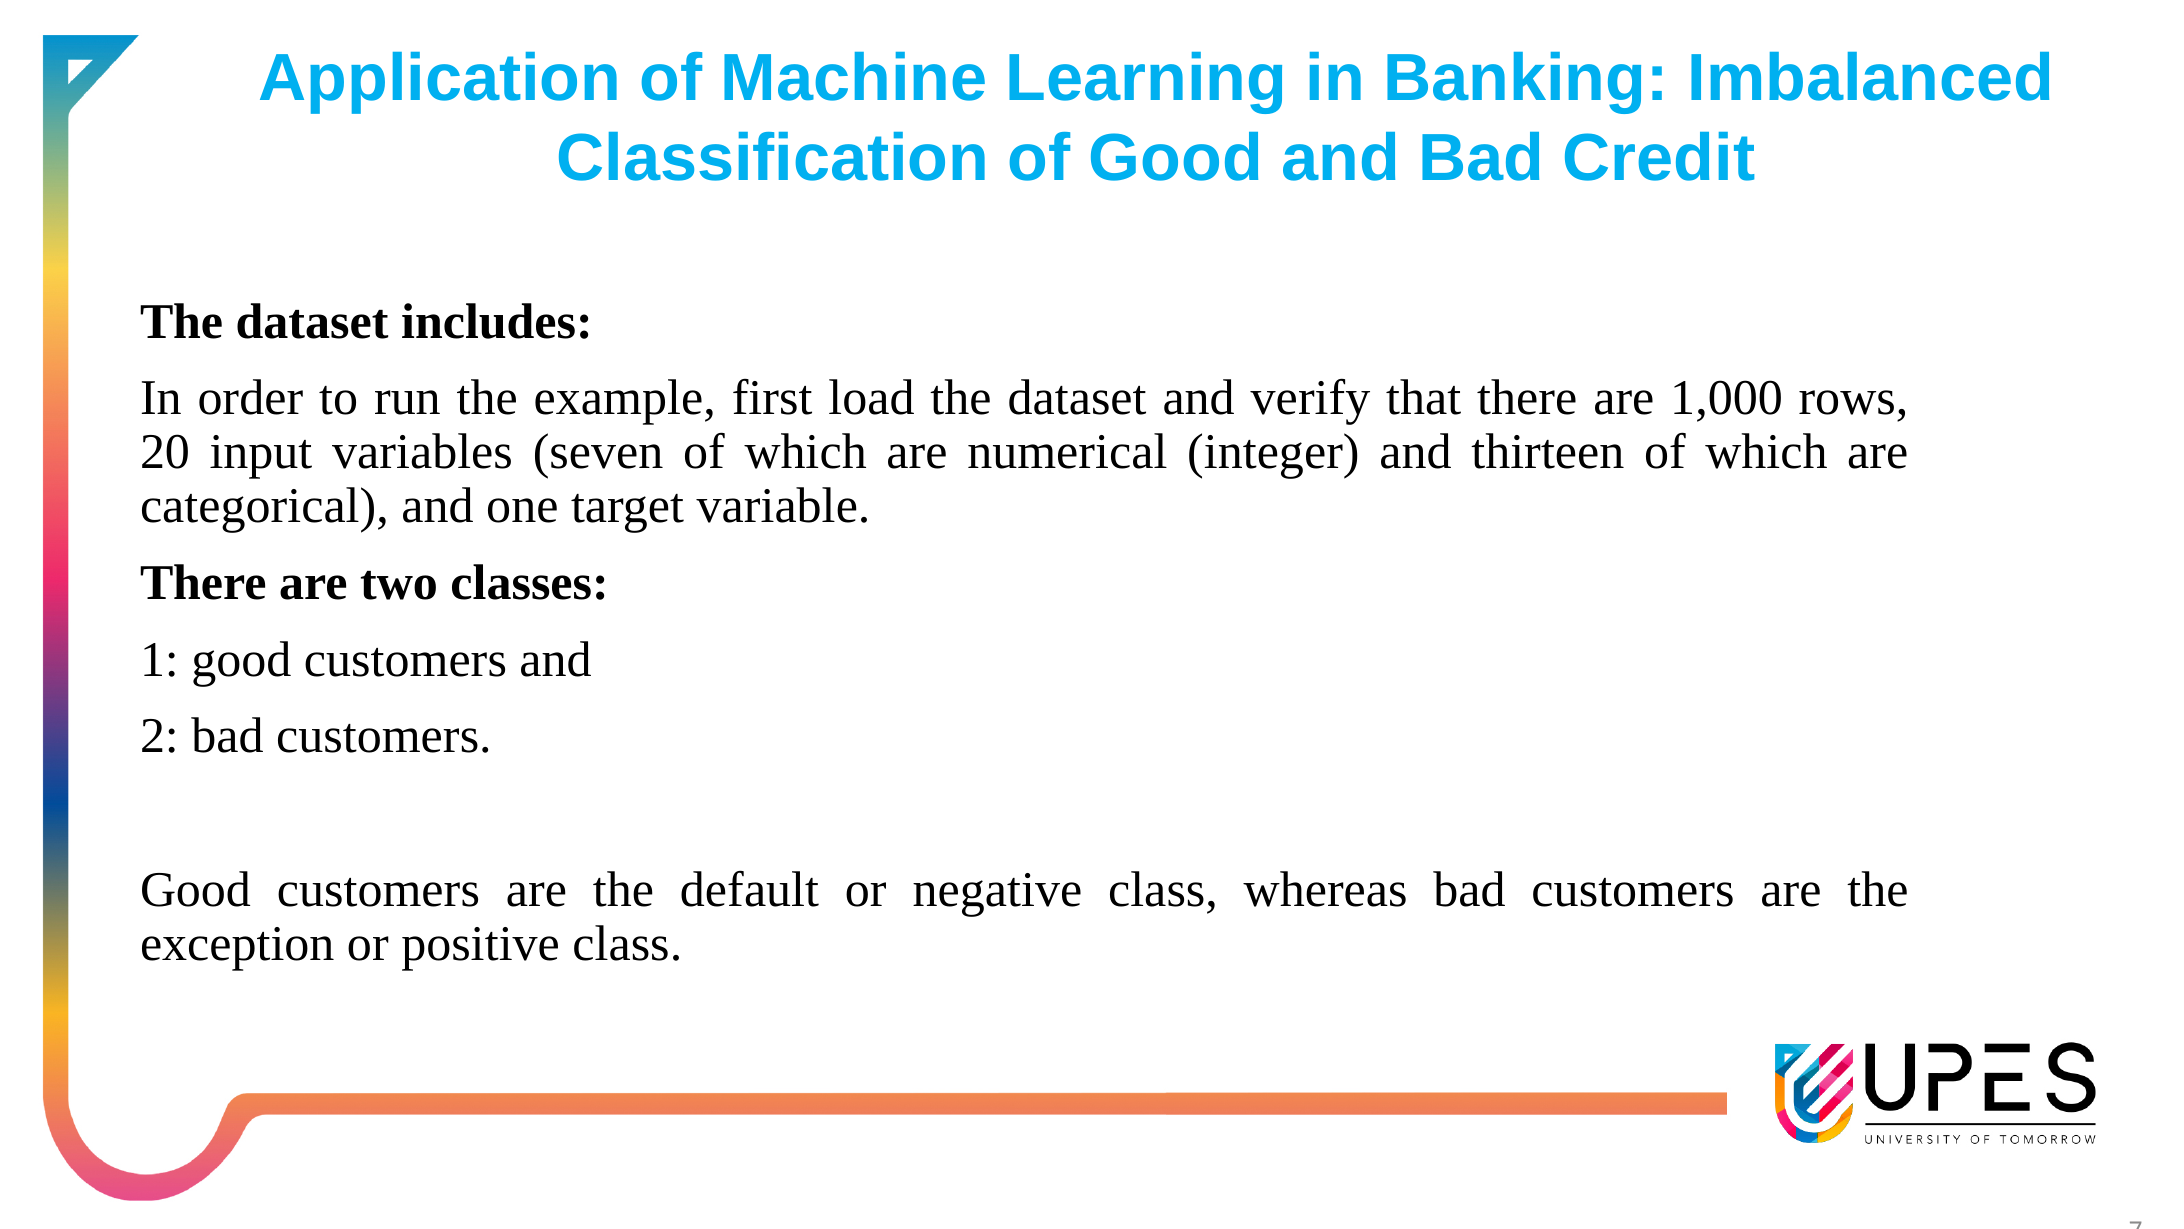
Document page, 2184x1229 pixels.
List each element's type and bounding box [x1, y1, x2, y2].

list [0, 0, 2184, 1229]
